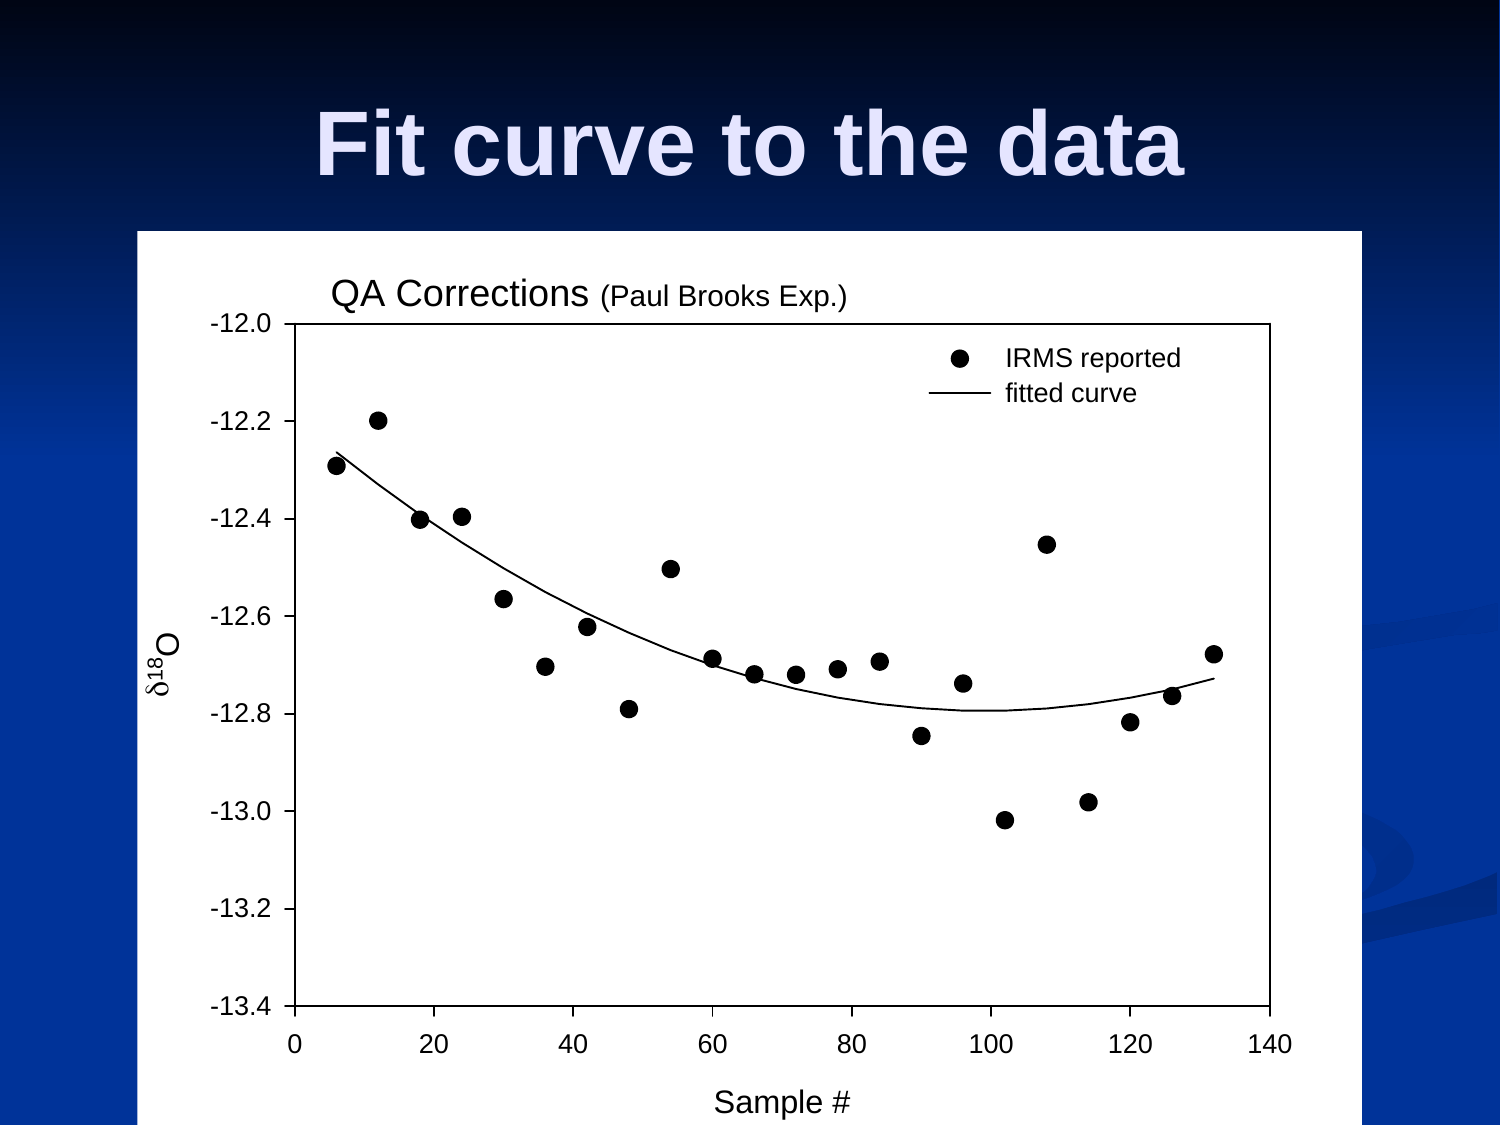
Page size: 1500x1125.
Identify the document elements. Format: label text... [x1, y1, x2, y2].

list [137, 230, 1363, 1125]
title Fit curve to the data [74, 44, 1426, 233]
